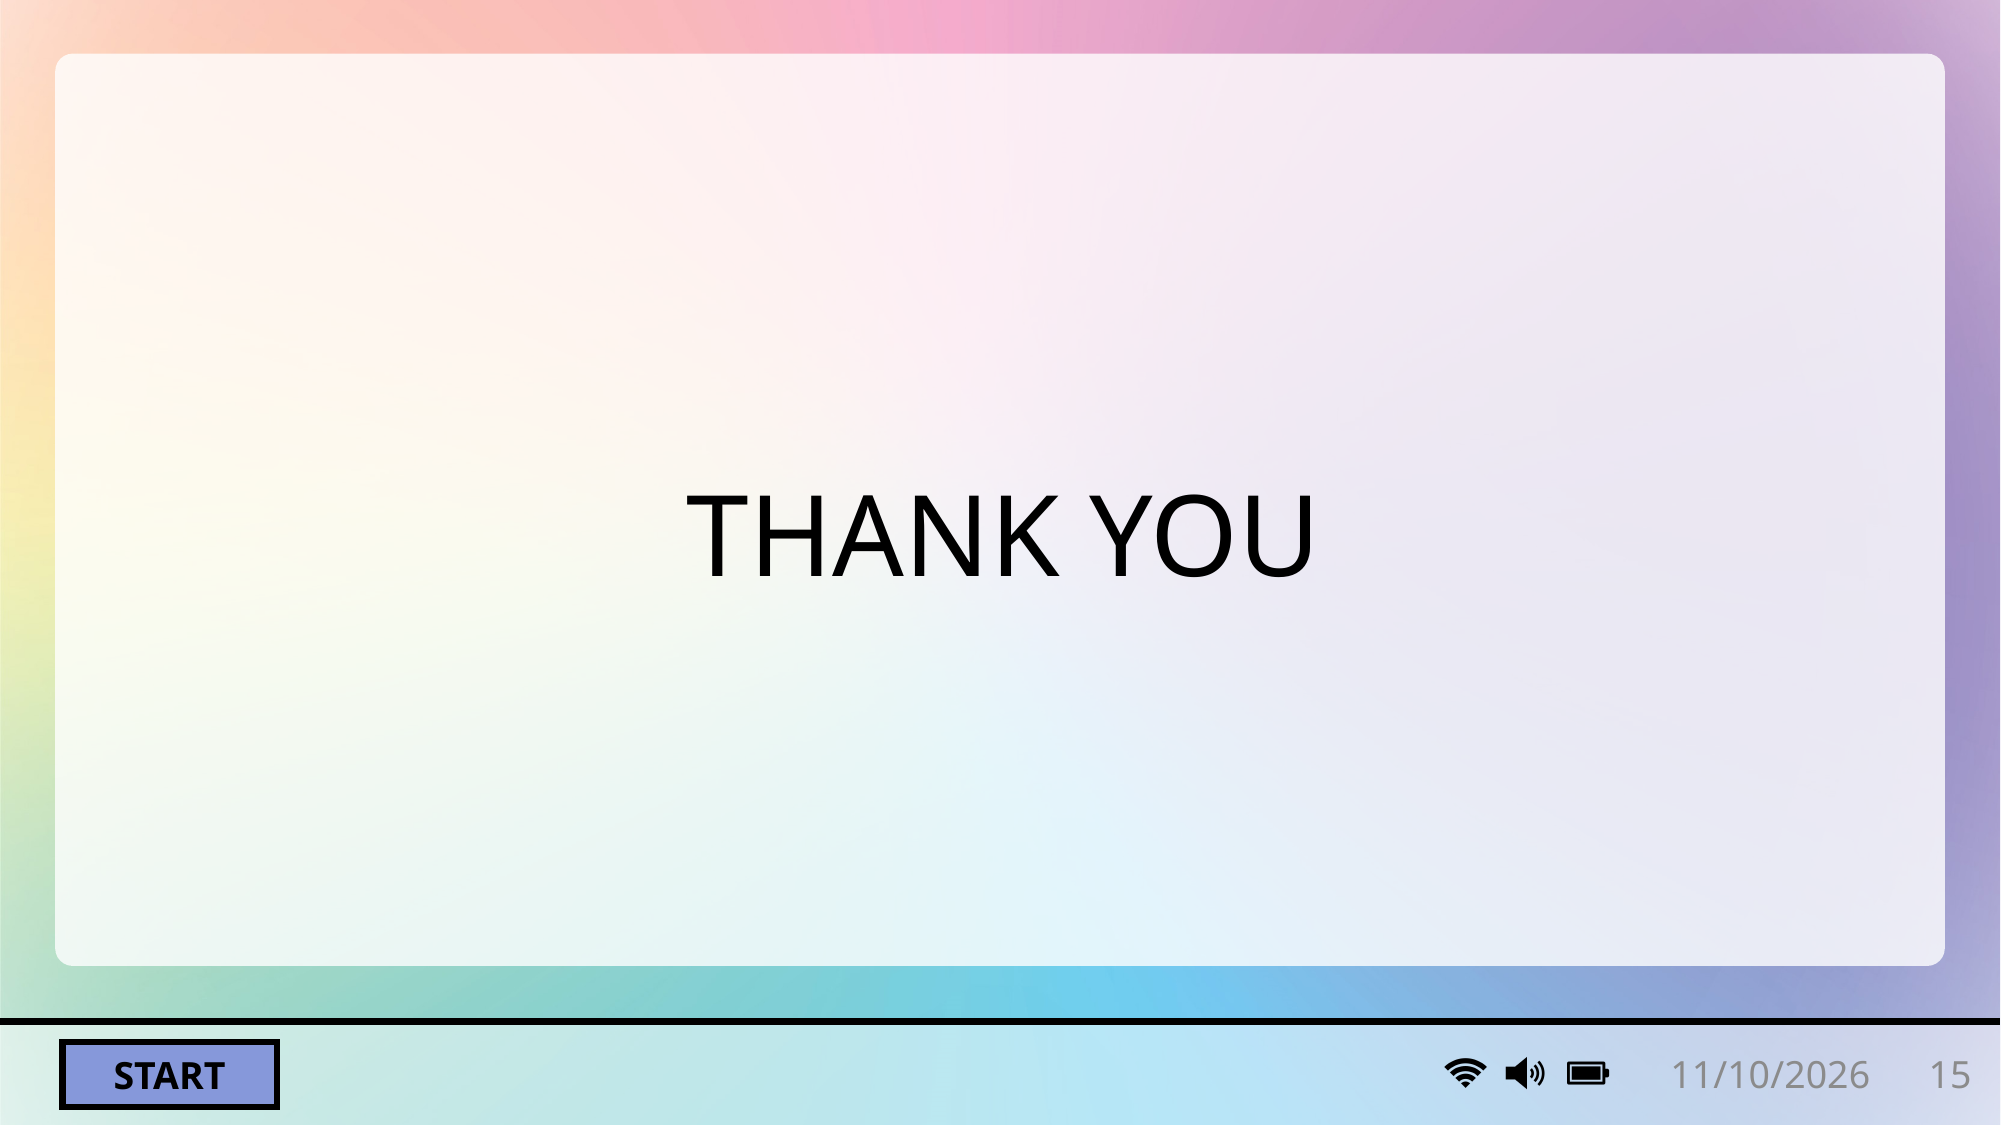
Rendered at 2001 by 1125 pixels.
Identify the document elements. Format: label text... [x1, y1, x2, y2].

picture [1442, 1050, 1488, 1096]
picture [0, 0, 2001, 1125]
title THANK YOU [109, 433, 1899, 624]
slide_number 15 [1898, 1021, 2000, 1125]
picture [1565, 1050, 1611, 1096]
picture [1504, 1050, 1550, 1096]
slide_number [1642, 1021, 1898, 1125]
